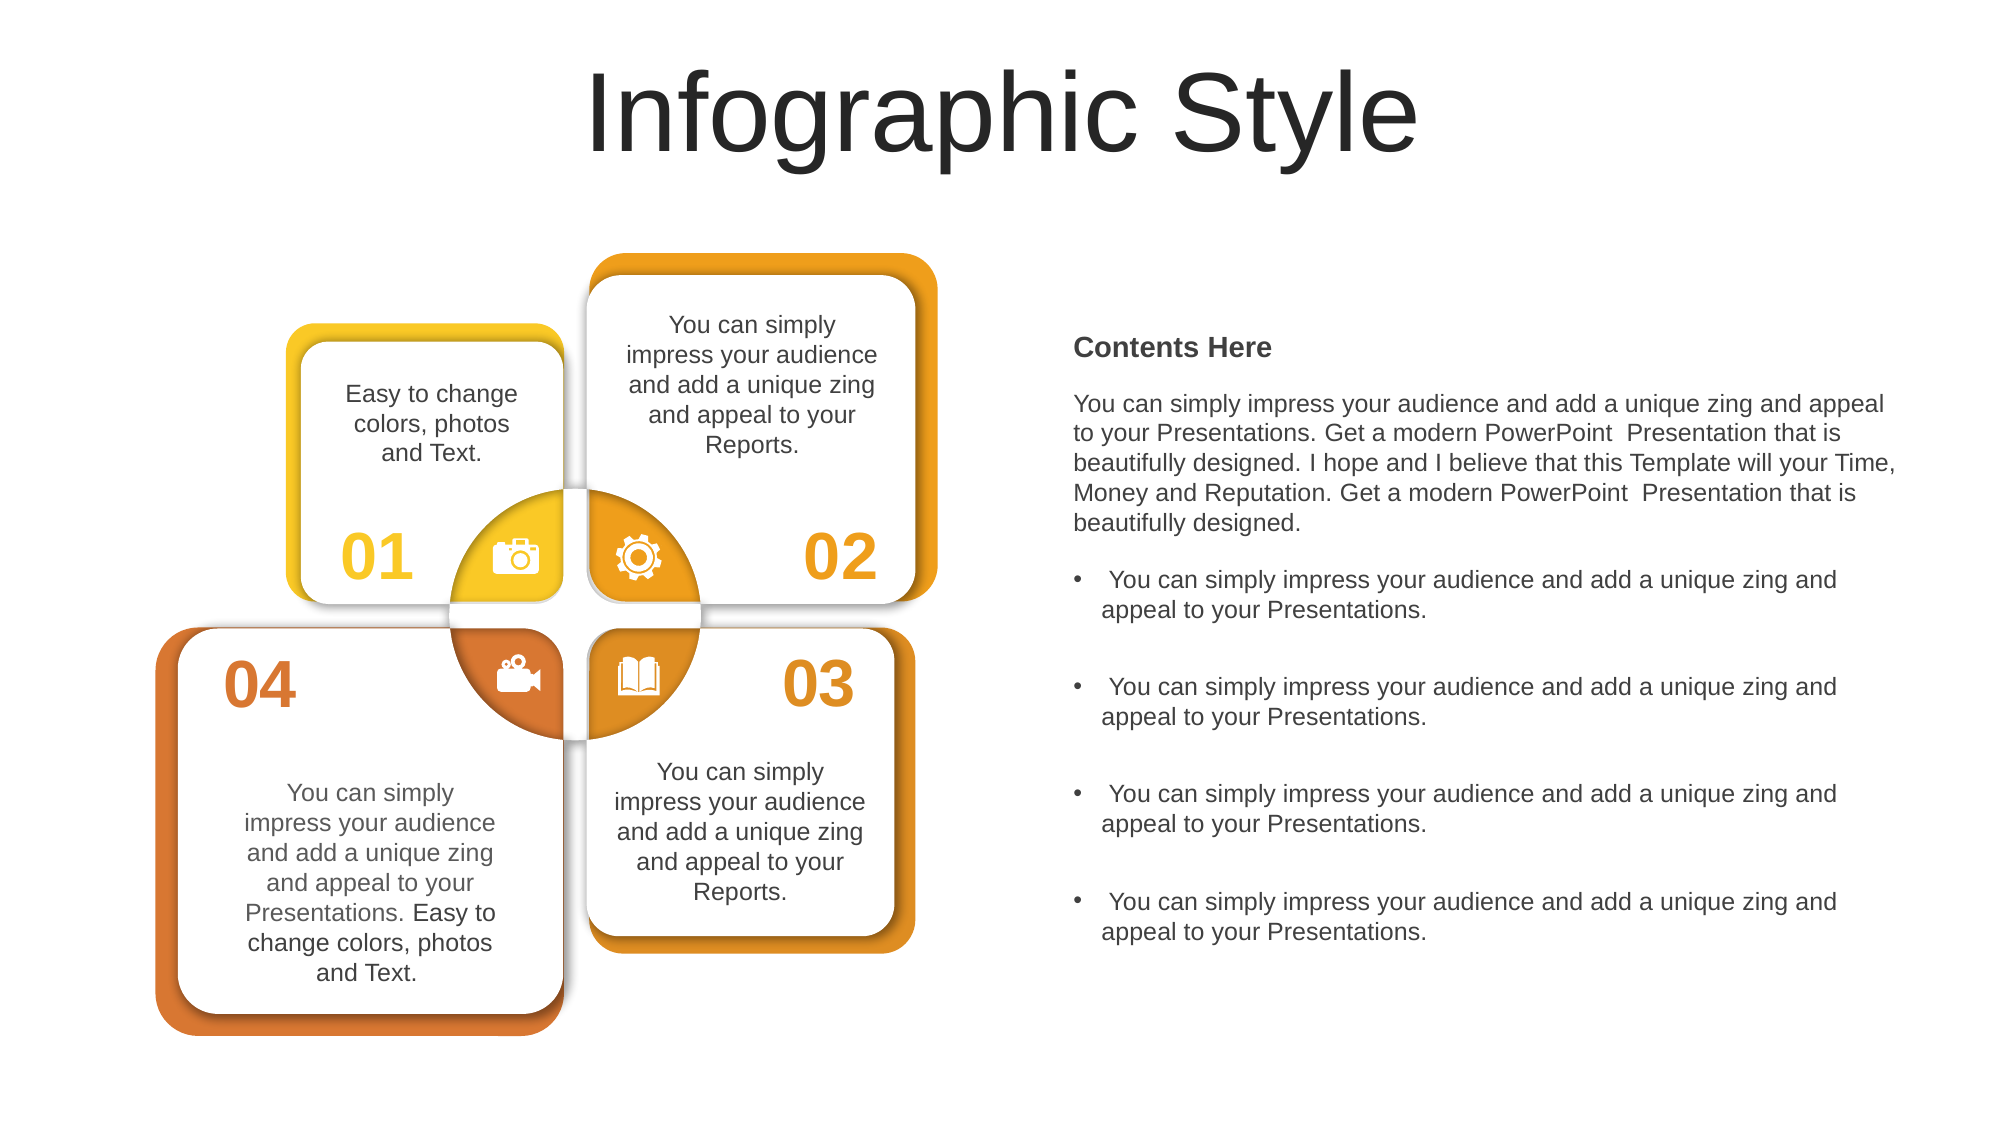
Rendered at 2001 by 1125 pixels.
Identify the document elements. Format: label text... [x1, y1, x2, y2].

text_box [585, 627, 896, 938]
text_box [154, 626, 556, 1038]
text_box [1055, 320, 1917, 547]
text_box 01 [324, 512, 432, 593]
text_box You can simply impress your audience and add a unique zing and appeal to your Presentations. Easy to change colors, photos and Text. [228, 769, 513, 994]
list Infographic Style [53, 55, 1952, 175]
text_box [617, 655, 661, 697]
text_box [299, 340, 565, 606]
text_box [597, 627, 917, 955]
text_box 02 [787, 512, 895, 593]
text_box You can simply impress your audience and add a unique zing and appeal to your Presentations. [1055, 556, 1917, 631]
text_box [495, 653, 542, 694]
text_box [465, 638, 557, 731]
text_box [593, 500, 696, 601]
text_box [597, 504, 691, 597]
text_box [589, 252, 939, 596]
text_box 04 [206, 641, 314, 722]
text_box 03 [765, 640, 873, 721]
text_box You can simply impress your audience and add a unique zing and appeal to your Reports. [597, 748, 883, 916]
text_box [491, 537, 540, 575]
text_box [585, 274, 917, 605]
text_box You can simply impress your audience and add a unique zing and appeal to your Reports. [609, 301, 895, 469]
text_box You can simply impress your audience and add a unique zing and appeal to your Presentations. [1055, 770, 1917, 846]
text_box You can simply impress your audience and add a unique zing and appeal to your Presentations. [1055, 877, 1917, 953]
text_box Easy to change colors, photos and Text. [324, 369, 540, 475]
text_box [176, 627, 565, 1015]
text_box [448, 487, 703, 741]
text_box You can simply impress your audience and add a unique zing and appeal to your Presentations. [1055, 663, 1917, 738]
text_box [284, 322, 564, 598]
text_box [614, 532, 665, 582]
